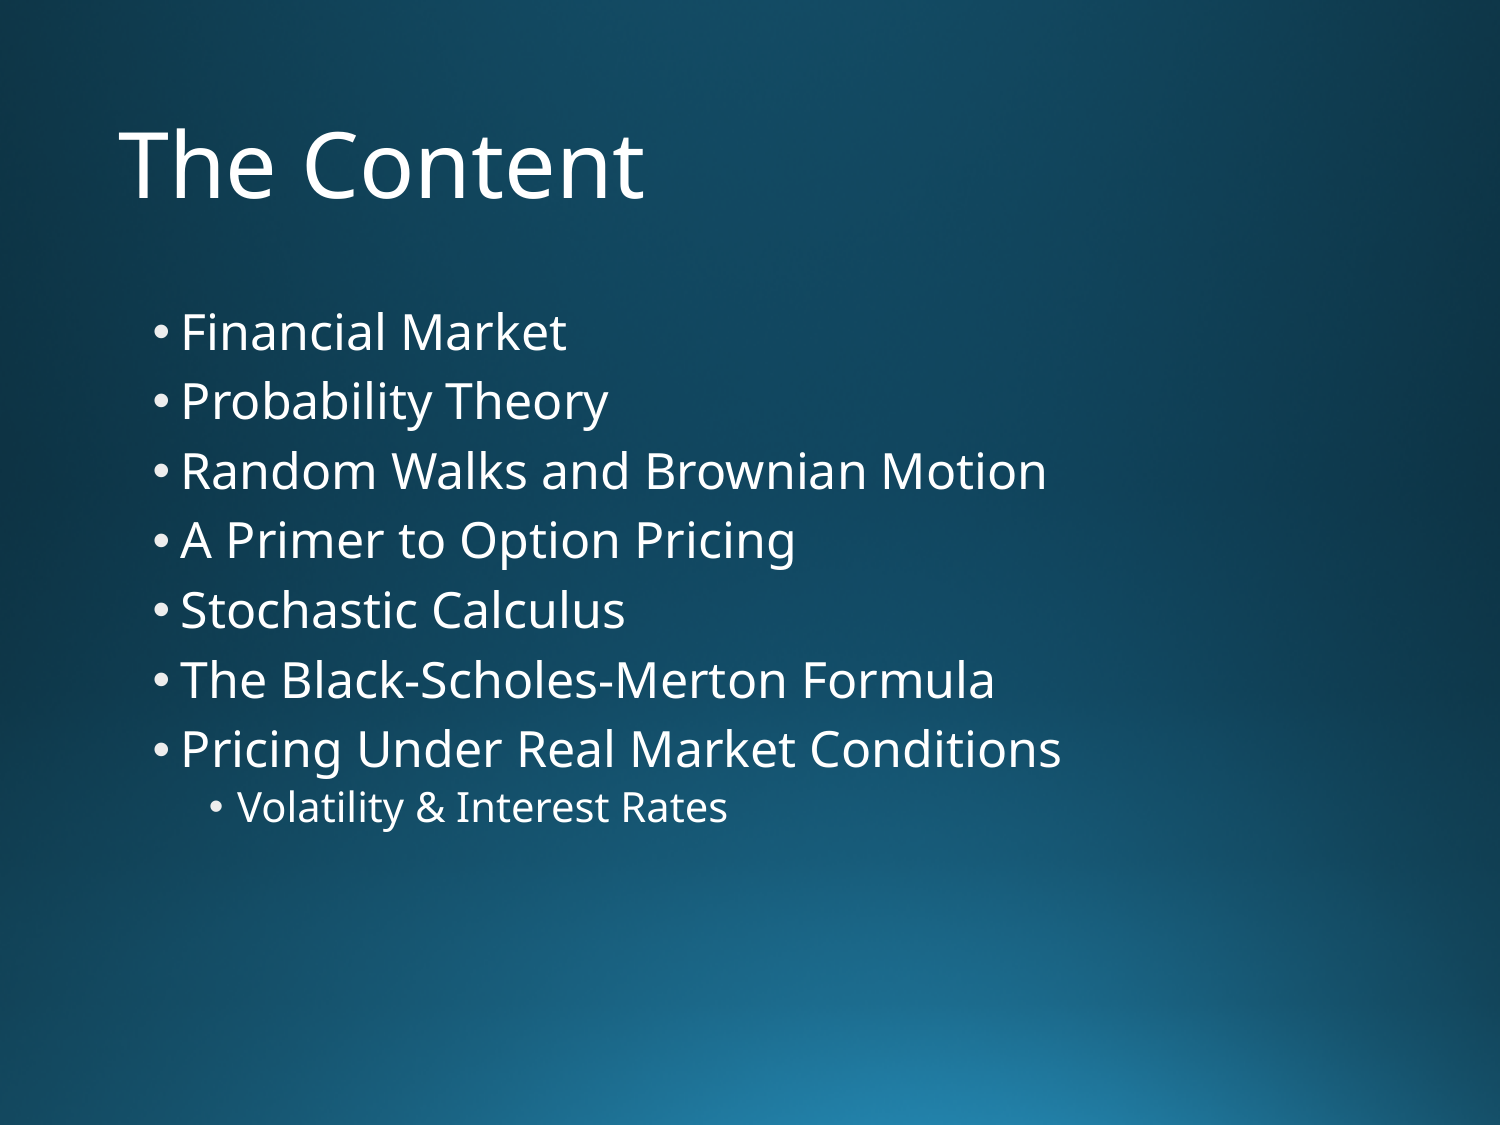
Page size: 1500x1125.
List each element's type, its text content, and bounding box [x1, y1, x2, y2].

picture [0, 0, 1500, 1125]
title The Content [103, 59, 1397, 278]
list Financial Market Probability Theory Random Walks and Brownian Motion A Primer to Option Pricing Stochastic Calculus The Black-Scholes-Merton Formula Pricing Under Real Market Conditions Volatility & Interest Rates [137, 299, 1397, 1014]
